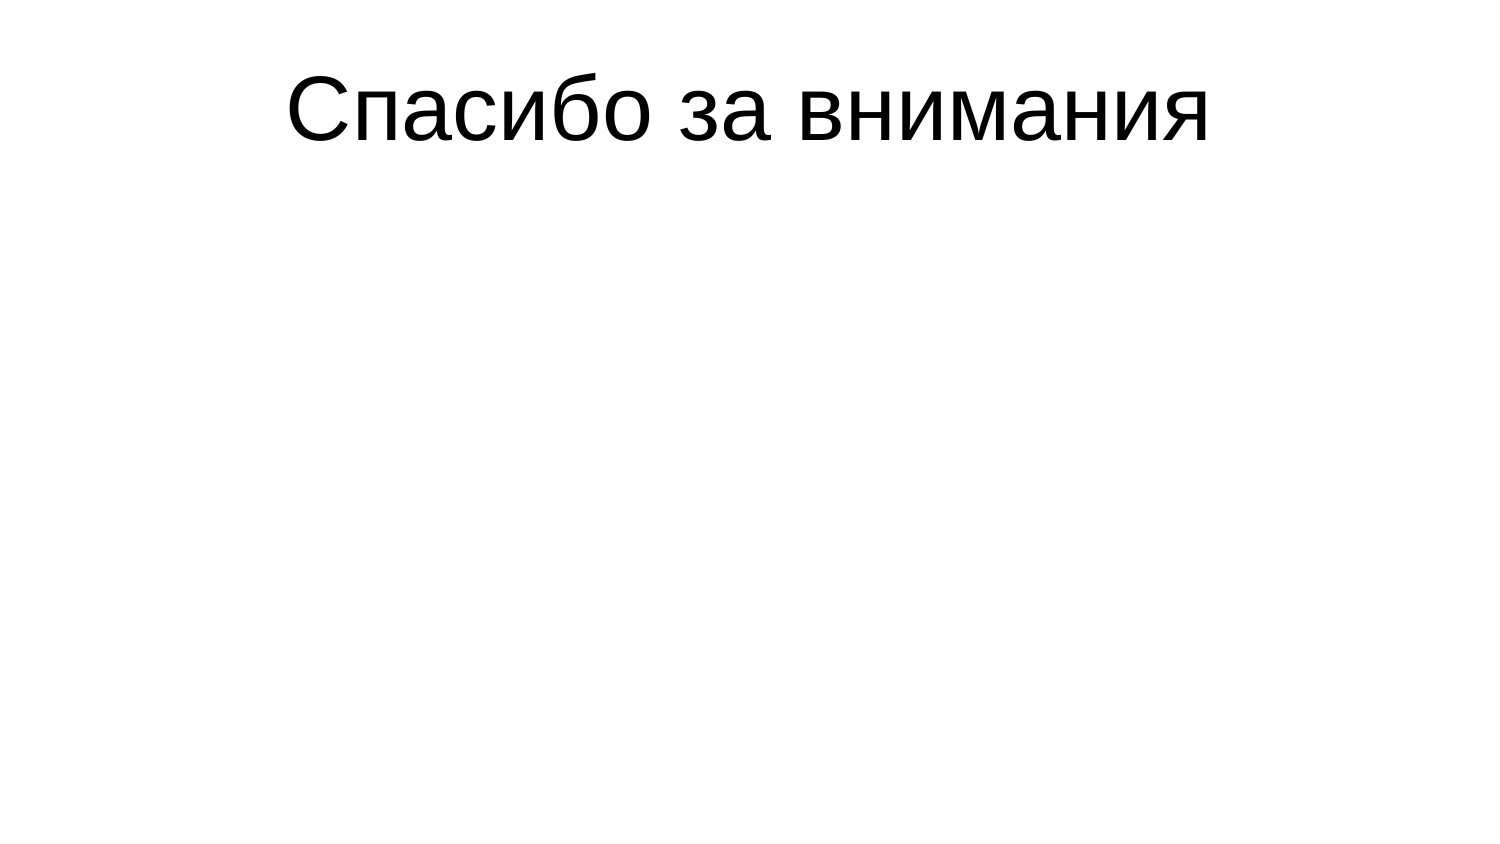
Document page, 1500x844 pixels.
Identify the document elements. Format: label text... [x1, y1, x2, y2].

text_box Спасибо за внимания [75, 33, 1425, 175]
